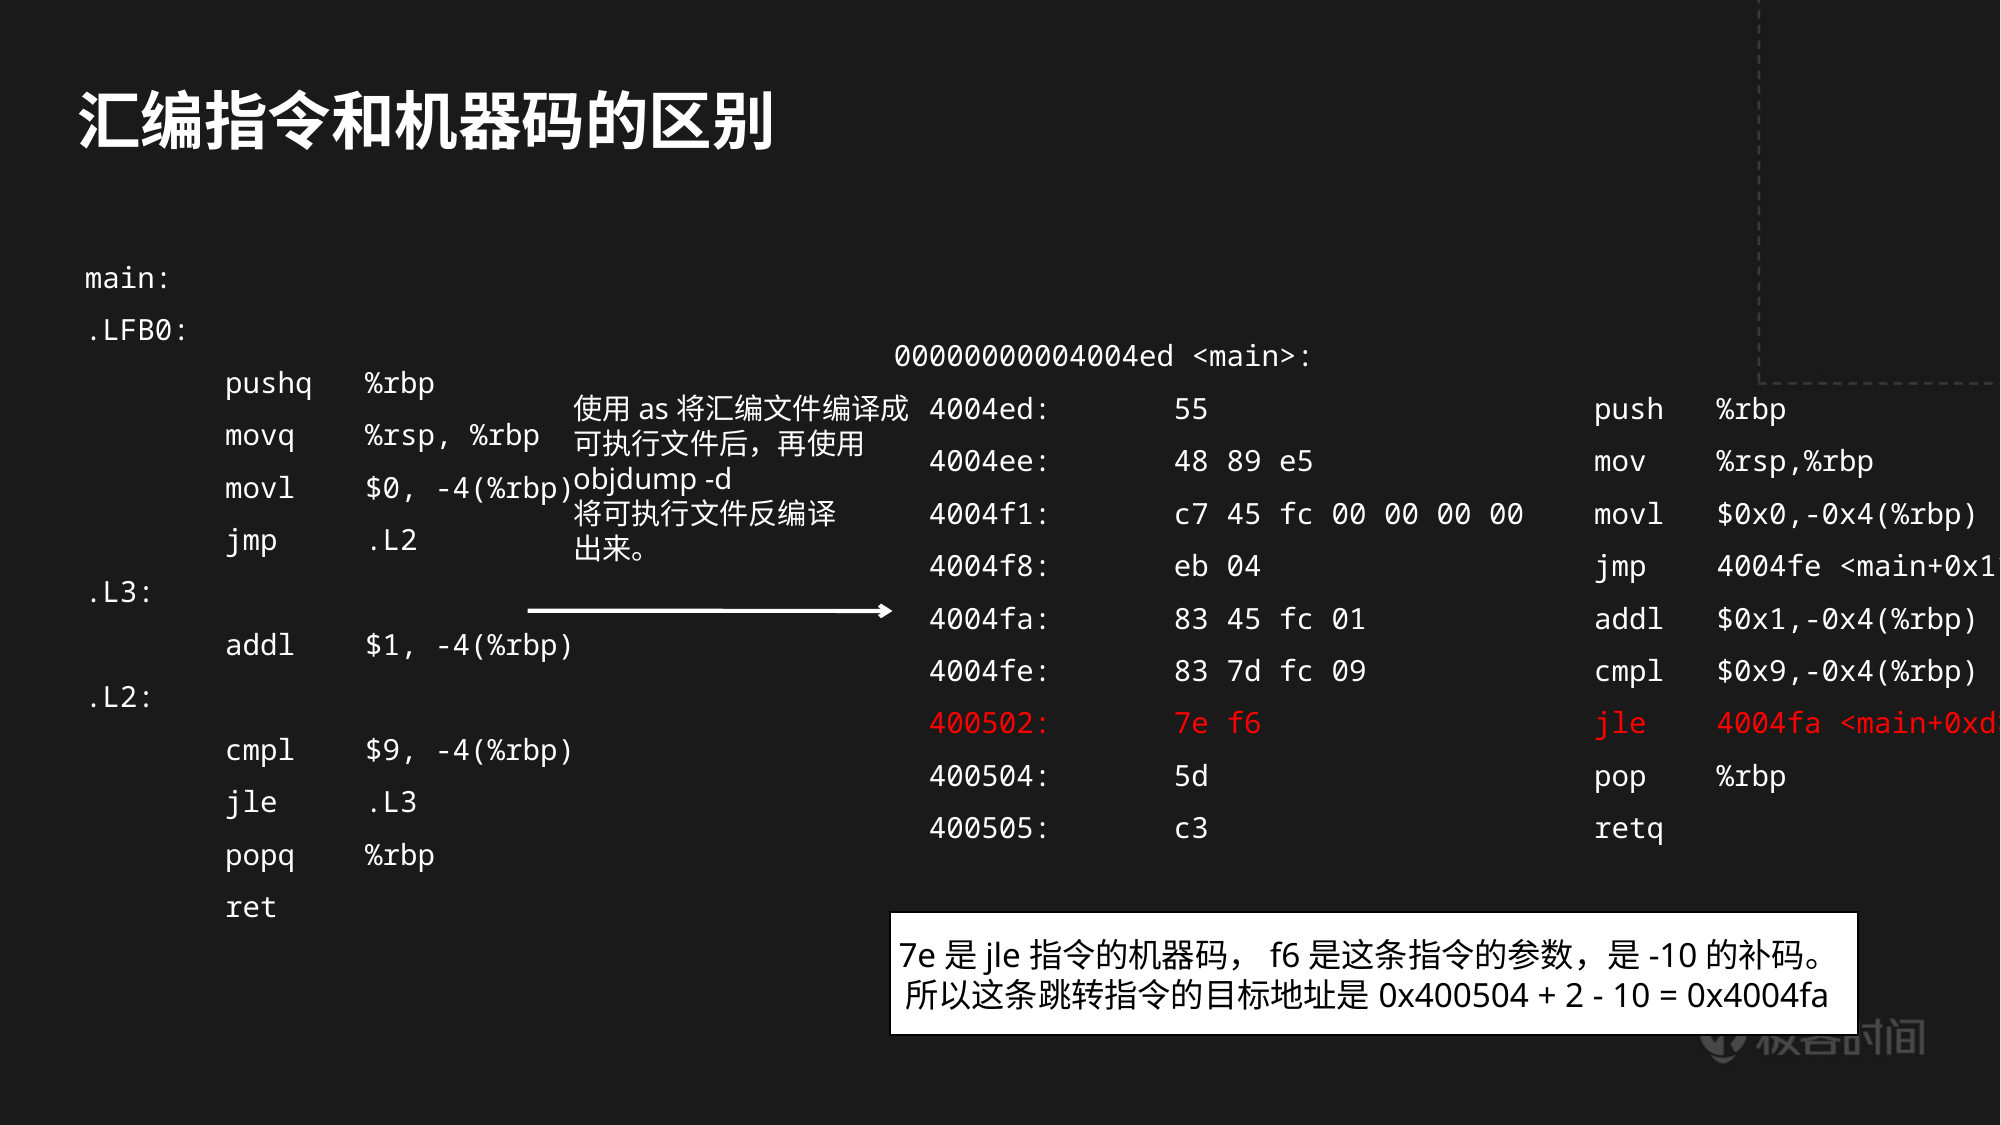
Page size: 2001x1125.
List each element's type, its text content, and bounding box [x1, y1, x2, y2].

text_box 使用as将汇编文件编译成 可执行文件后，再使用 objdump -d 将可执行文件反编译 出来。 [568, 360, 852, 595]
text_box main: .LFB0: pushq %rbp movq %rsp, %rbp movl $0, -4(%rbp) jmp .L2 .L3: addl $1, -4(%rbp) .L2: cmpl $9, -4(%rbp) jle .L3 popq %rbp ret [80, 264, 549, 901]
picture [0, 0, 2001, 1125]
text_box 00000000004004ed <main>: 4004ed: 55 push %rbp 4004ee: 48 89 e5 mov %rsp,%rbp 4004f1: c7 45 fc 00 00 00 00 movl $0x0,-0x4(%rbp) 4004f8: eb 04 jmp 4004fe <main+0x11> 4004fa: 83 45 fc 01 addl $0x1,-0x4(%rbp) 4004fe: 83 7d fc 09 cmpl $0x9,-0x4(%rbp) 400502: 7e f6 jle 4004fa <main+0xd> 400504: 5d pop %rbp 400505: c3 retq [889, 264, 1358, 901]
text_box 7e是jle指令的机器码，f6是这条指令的参数，是-10的补码。 所以这条跳转指令的目标地址是0x400504 + 2 - 10 = 0x4004fa [889, 911, 1859, 1036]
text_box 汇编指令和机器码的区别 [73, 76, 1670, 184]
